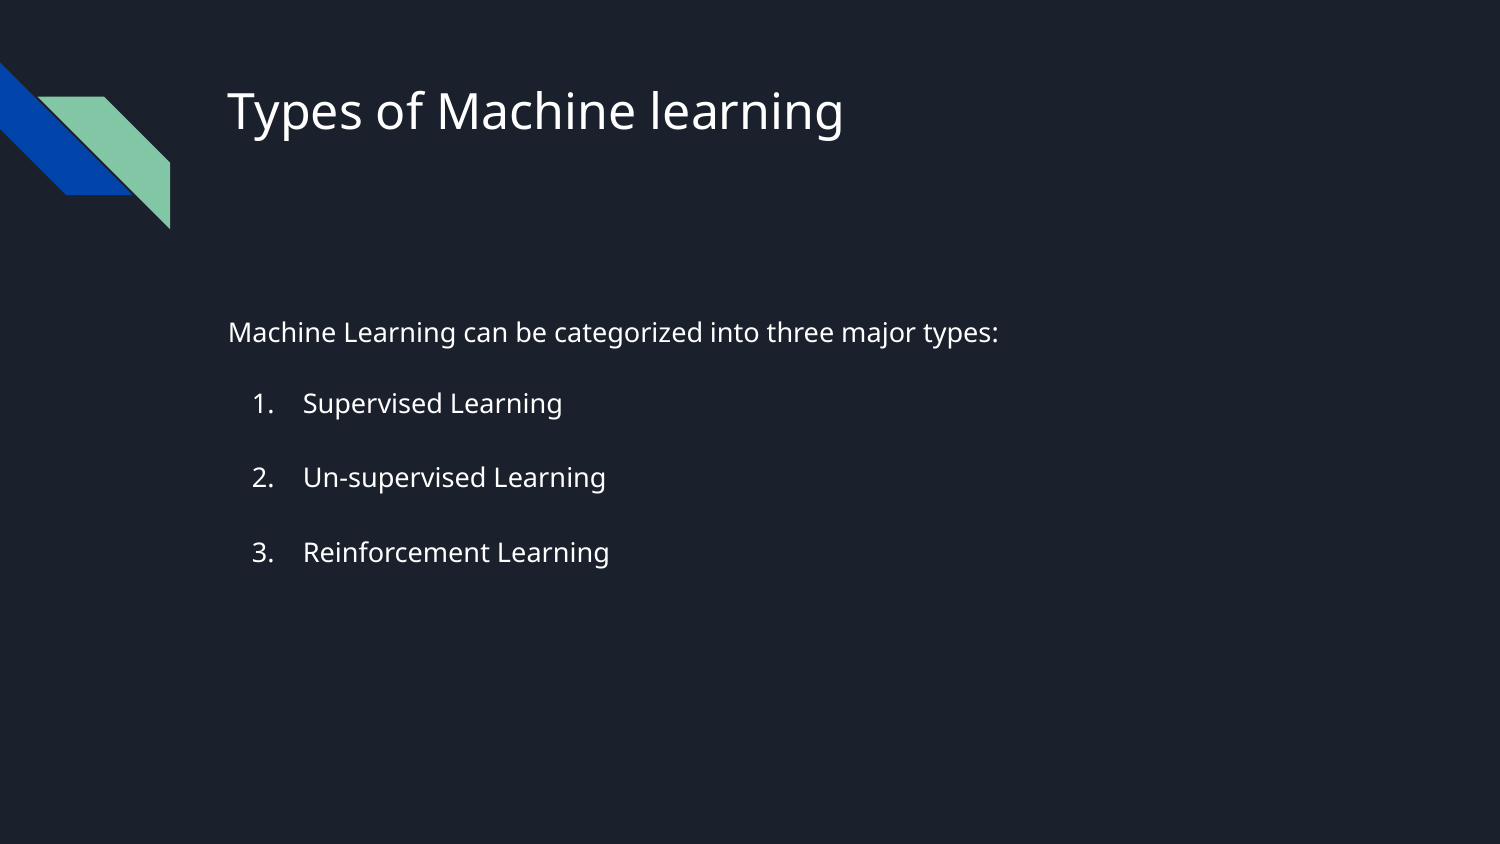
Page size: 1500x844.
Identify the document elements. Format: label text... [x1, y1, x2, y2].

list Machine Learning can be categorized into three major types: Supervised Learning Un-supervised Learning Reinforcement Learning [212, 295, 1368, 735]
title Types of Machine learning [212, 64, 1368, 215]
